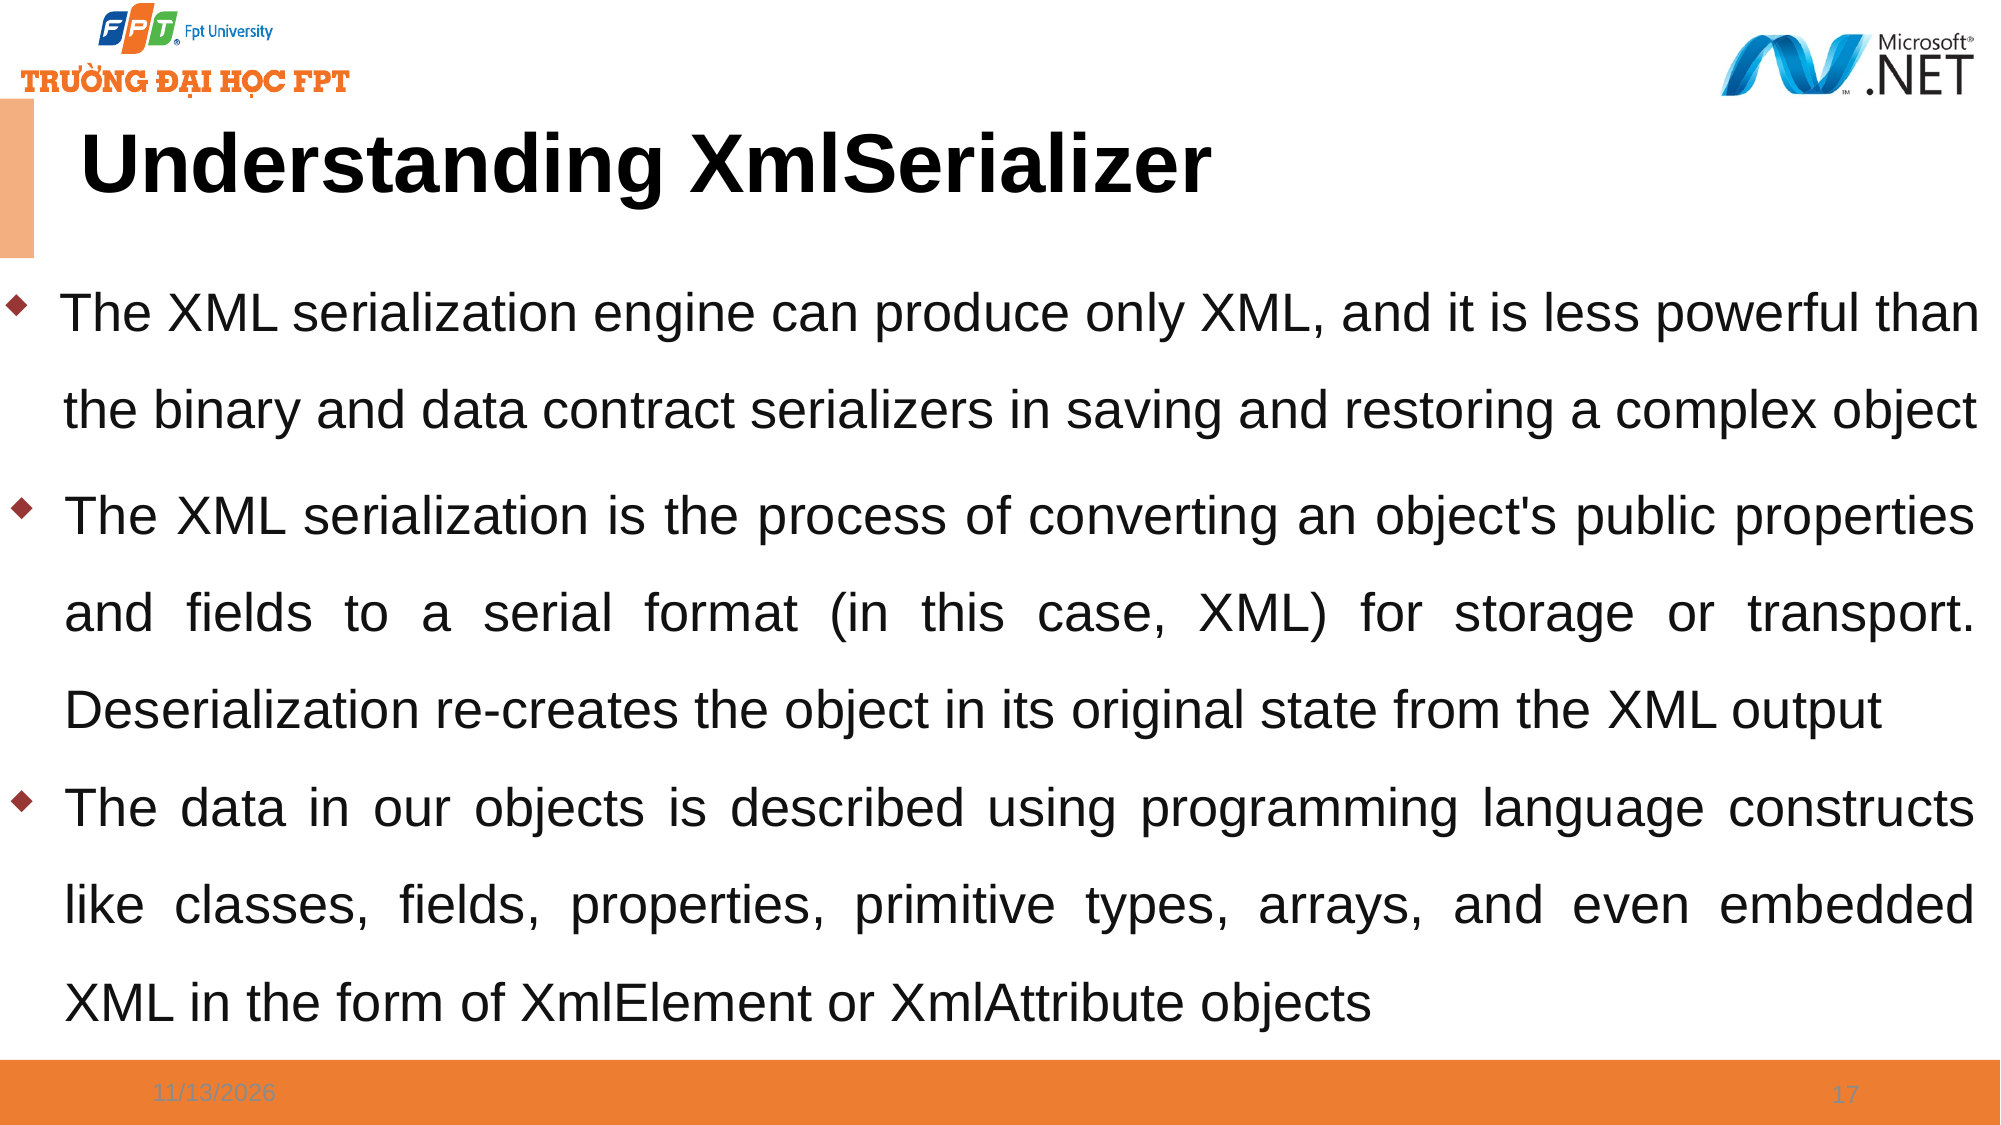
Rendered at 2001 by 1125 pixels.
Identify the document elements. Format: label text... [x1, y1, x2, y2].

slide_number 17 [1424, 1063, 1875, 1123]
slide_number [137, 1061, 588, 1122]
picture [1685, 0, 2001, 129]
title Understanding XmlSerializer [65, 118, 1895, 213]
text_box The XML serialization engine can produce only XML, and it is less powerful than the binary and data contract serializers in saving and restoring a complex object [0, 237, 1999, 447]
text_box The XML serialization is the process of converting an object's public properties and fields to a serial format (in this case, XML) for storage or transport. Deserialization re-creates the object in its original state from the XML output The data in our objects is described using programming language constructs like classes, fields, properties, primitive types, arrays, and even embedded XML in the form of XmlElement or XmlAttribute objects [0, 440, 1994, 1040]
